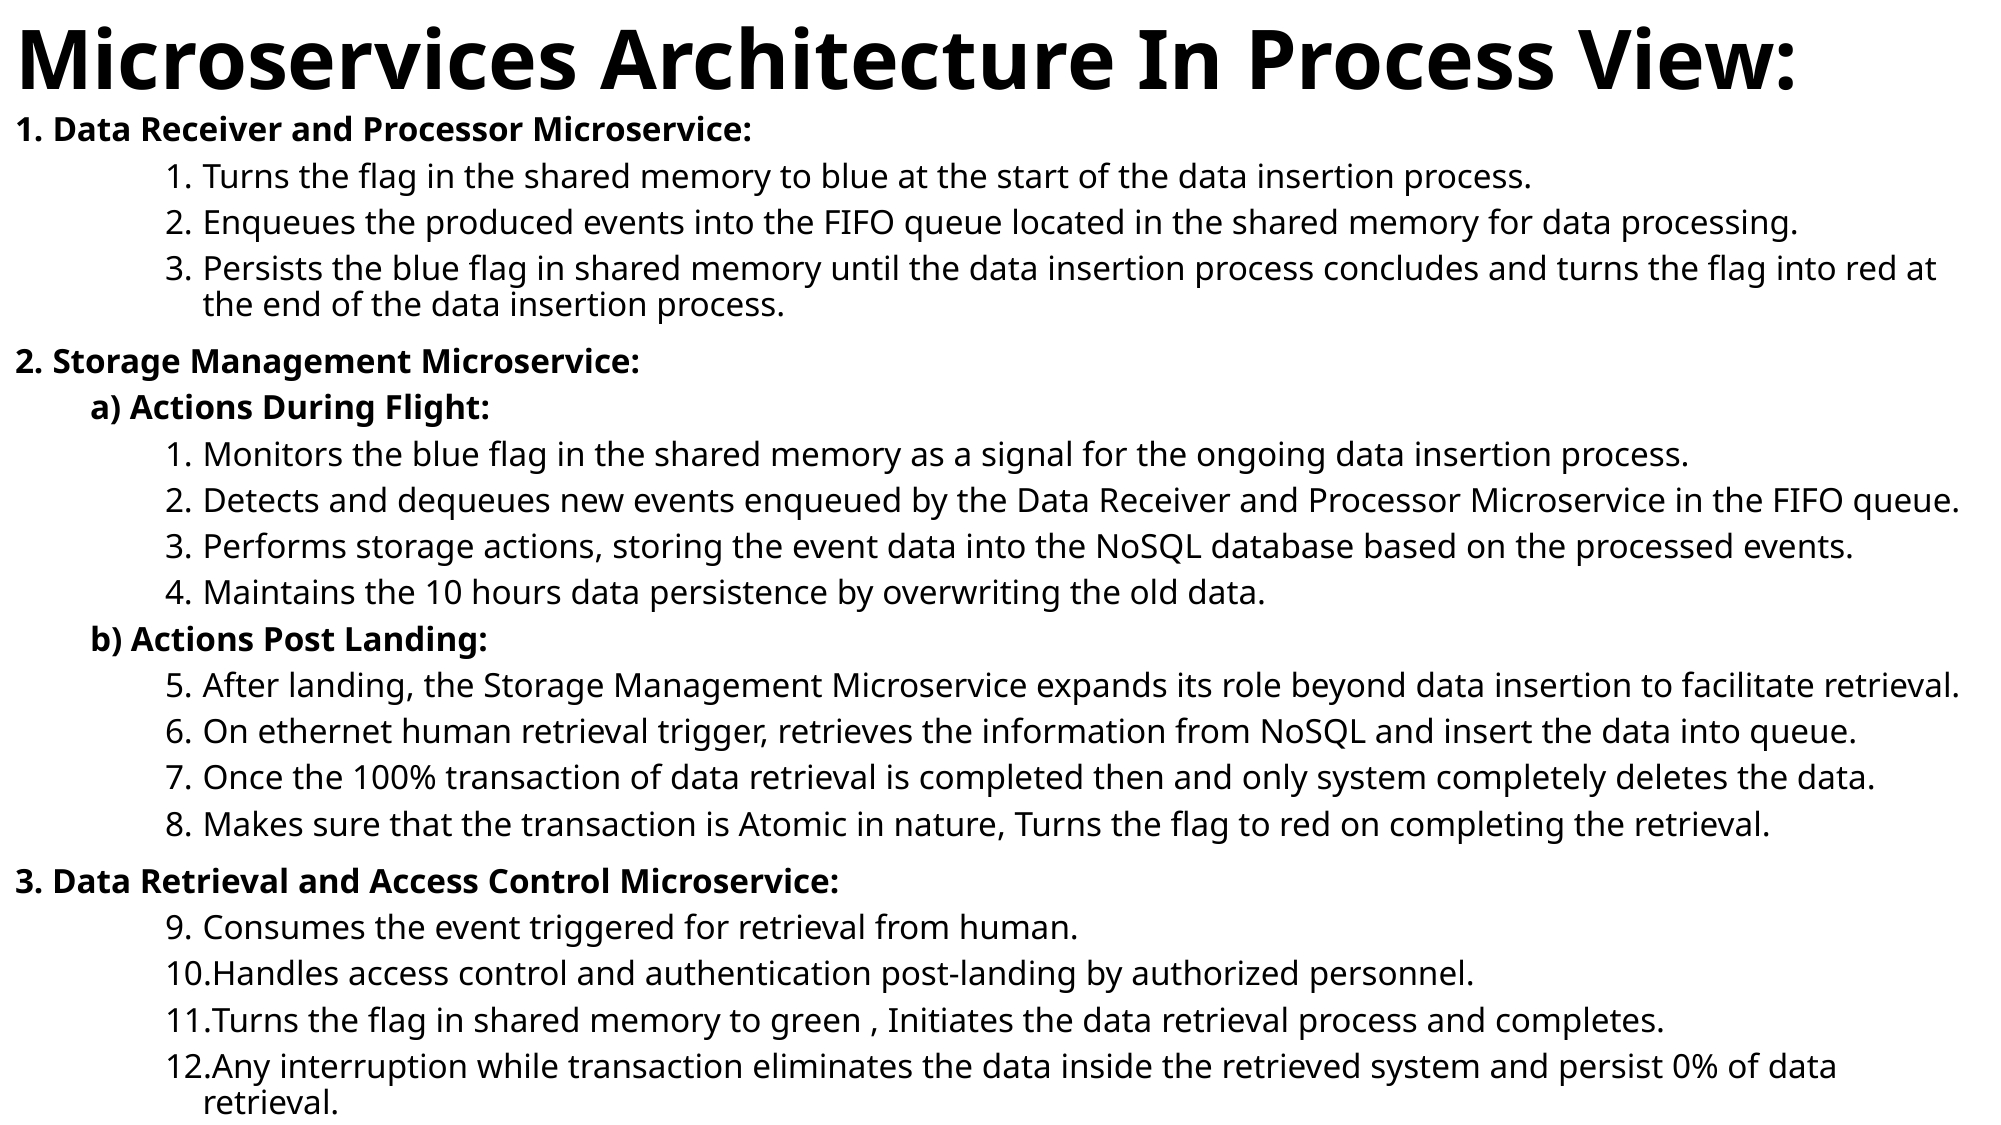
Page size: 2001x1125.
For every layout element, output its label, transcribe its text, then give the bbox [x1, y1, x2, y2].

title Microservices Architecture In Process View: [0, 0, 2000, 105]
list Data Receiver and Processor Microservice: Turns the flag in the shared memory to blue at the start of the data insertion process. Enqueues the produced events into the FIFO queue located in the shared memory for data processing. Persists the blue flag in shared memory until the data insertion process concludes and turns the flag into red at the end of the data insertion process. Storage Management Microservice: a) Actions During Flight: Monitors the blue flag in the shared memory as a signal for the ongoing data insertion process. Detects and dequeues new events enqueued by the Data Receiver and Processor Microservice in the FIFO queue. Performs storage actions, storing the event data into the NoSQL database based on the processed events. Maintains the 10 hours data persistence by overwriting the old data. b) Actions Post Landing: After landing, the Storage Management Microservice expands its role beyond data insertion to facilitate retrieval. On ethernet human retrieval trigger, retrieves the information from NoSQL and insert the data into queue. Once the 100% transaction of data retrieval is completed then and only system completely deletes the data. Makes sure that the transaction is Atomic in nature, Turns the flag to red on completing the retrieval. 3. Data Retrieval and Access Control Microservice: Consumes the event triggered for retrieval from human. Handles access control and authentication post-landing by authorized personnel. Turns the flag in shared memory to green , Initiates the data retrieval process and completes. Any interruption while transaction eliminates the data inside the retrieved system and persist 0% of data retrieval. [0, 105, 2000, 1125]
